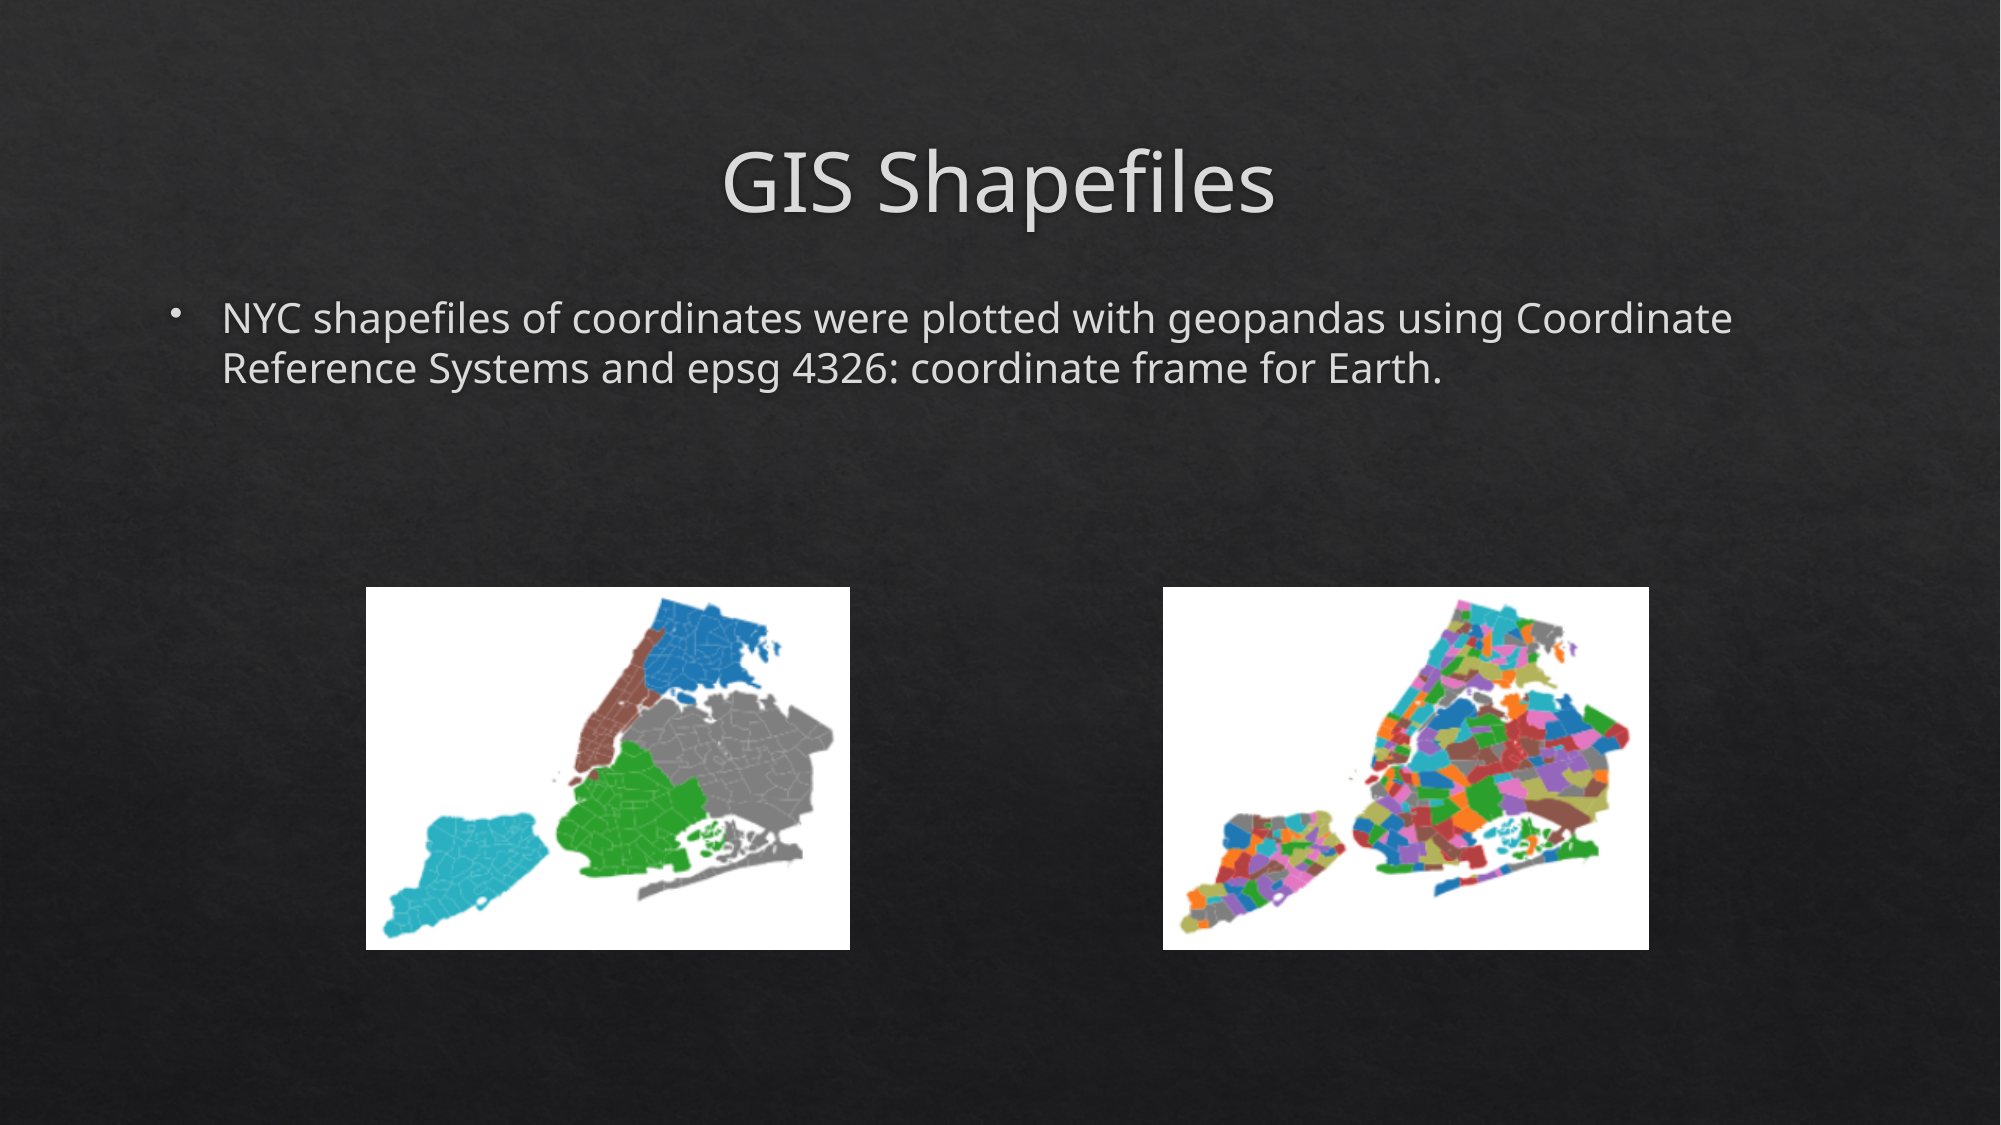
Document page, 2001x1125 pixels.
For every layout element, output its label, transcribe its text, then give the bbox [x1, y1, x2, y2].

title GIS Shapefiles [149, 99, 1849, 260]
picture [1162, 587, 1650, 951]
picture [365, 587, 850, 951]
list NYC shapefiles of coordinates were plotted with geopandas using Coordinate Reference Systems and epsg 4326: coordinate frame for Earth. [149, 284, 1849, 950]
